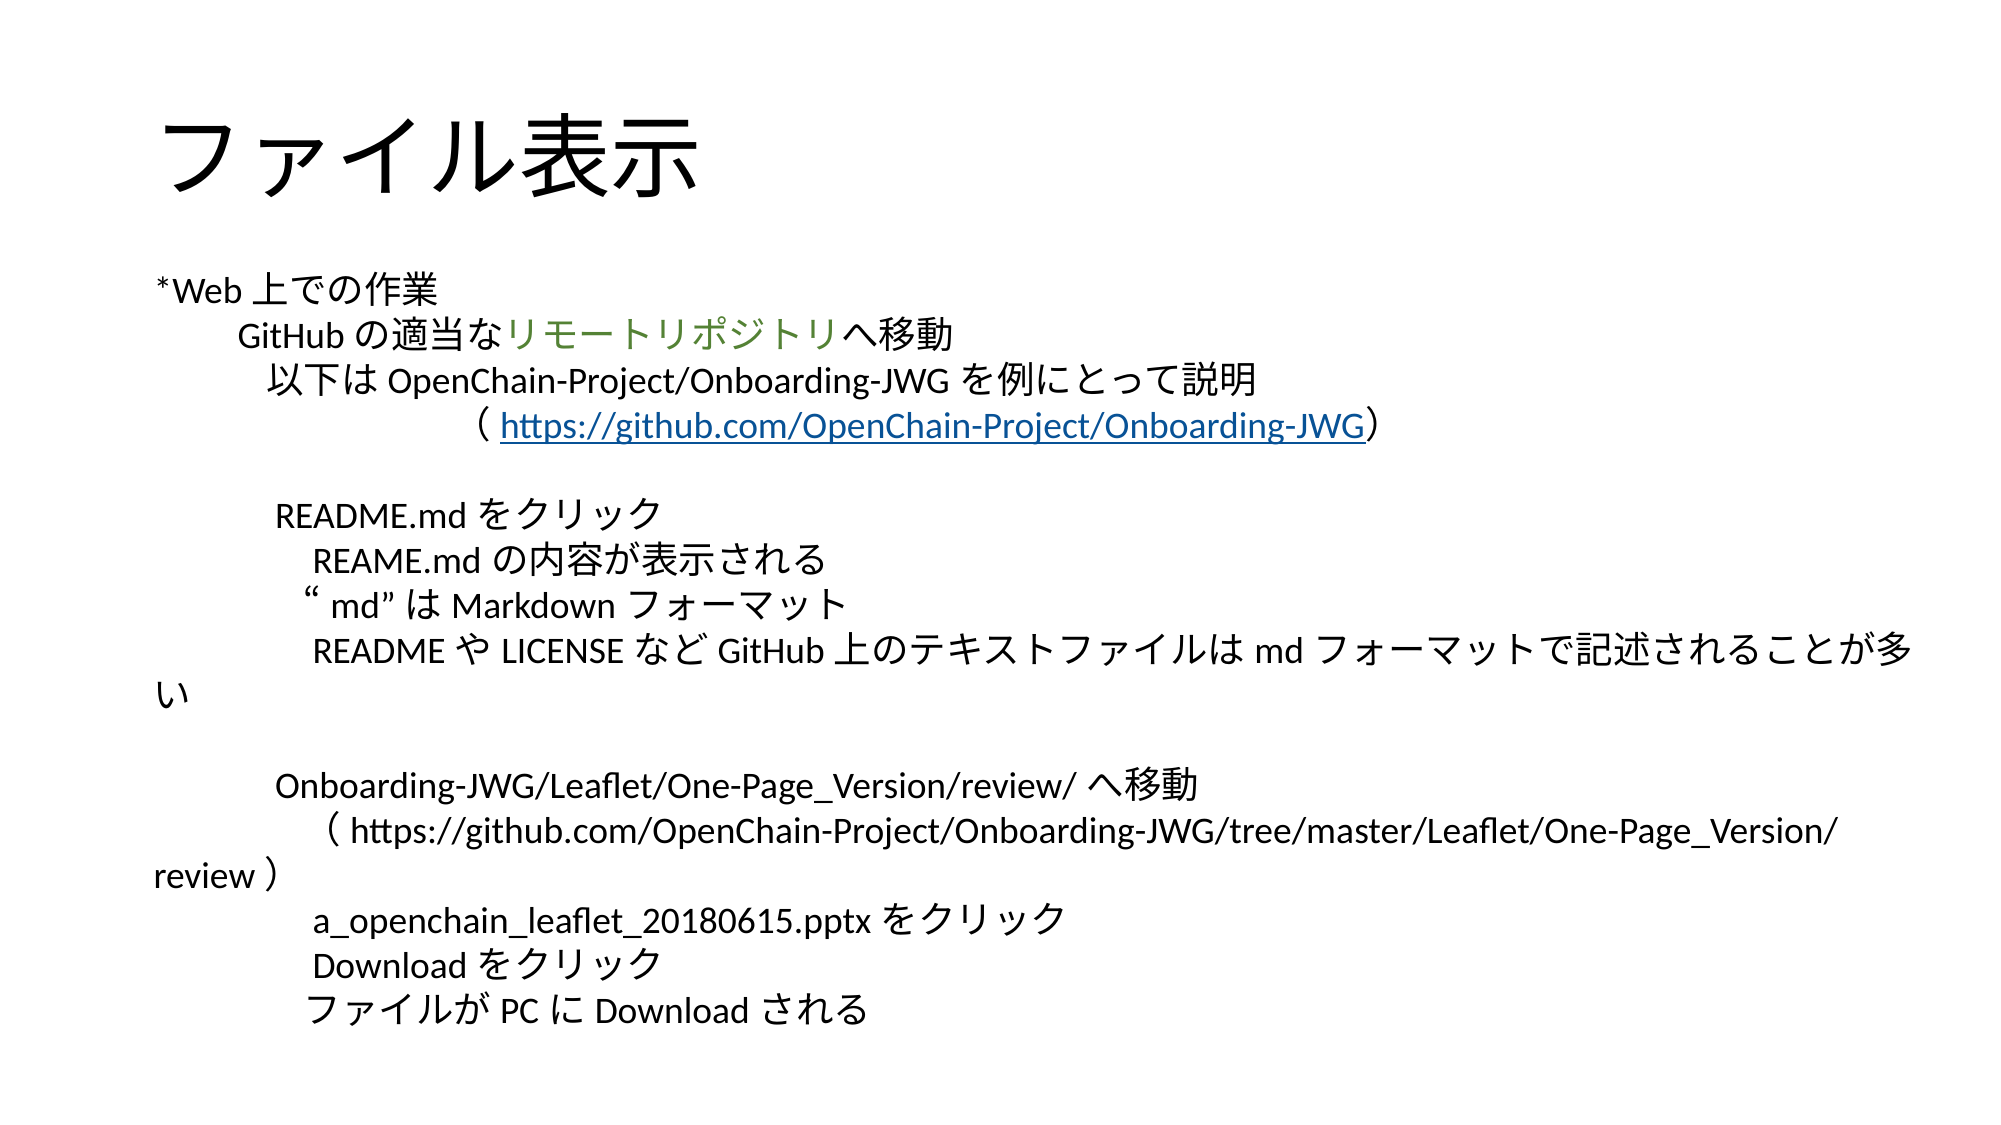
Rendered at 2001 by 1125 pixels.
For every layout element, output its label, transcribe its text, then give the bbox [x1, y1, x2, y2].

title ファイル表示 [137, 45, 1863, 263]
text_box *Web上での作業 GitHubの適当なリモートリポジトリへ移動 以下はOpenChain-Project/Onboarding-JWGを例にとって説明 （https://github.com/OpenChain-Project/Onboarding-JWG） README.mdをクリック REAME.mdの内容が表示される “md”はMarkdownフォーマット READMEやLICENSEなどGitHub上のテキストファイルはmdフォーマットで記述されることが多い Onboarding-JWG/Leaflet/One-Page_Version/review/へ移動 （https://github.com/OpenChain-Project/Onboarding-JWG/tree/master/Leaflet/One-Page_Version/review） a_openchain_leaflet_20180615.pptxをクリック Downloadをクリック ファイルがPCにDownloadされる [138, 259, 1944, 1084]
